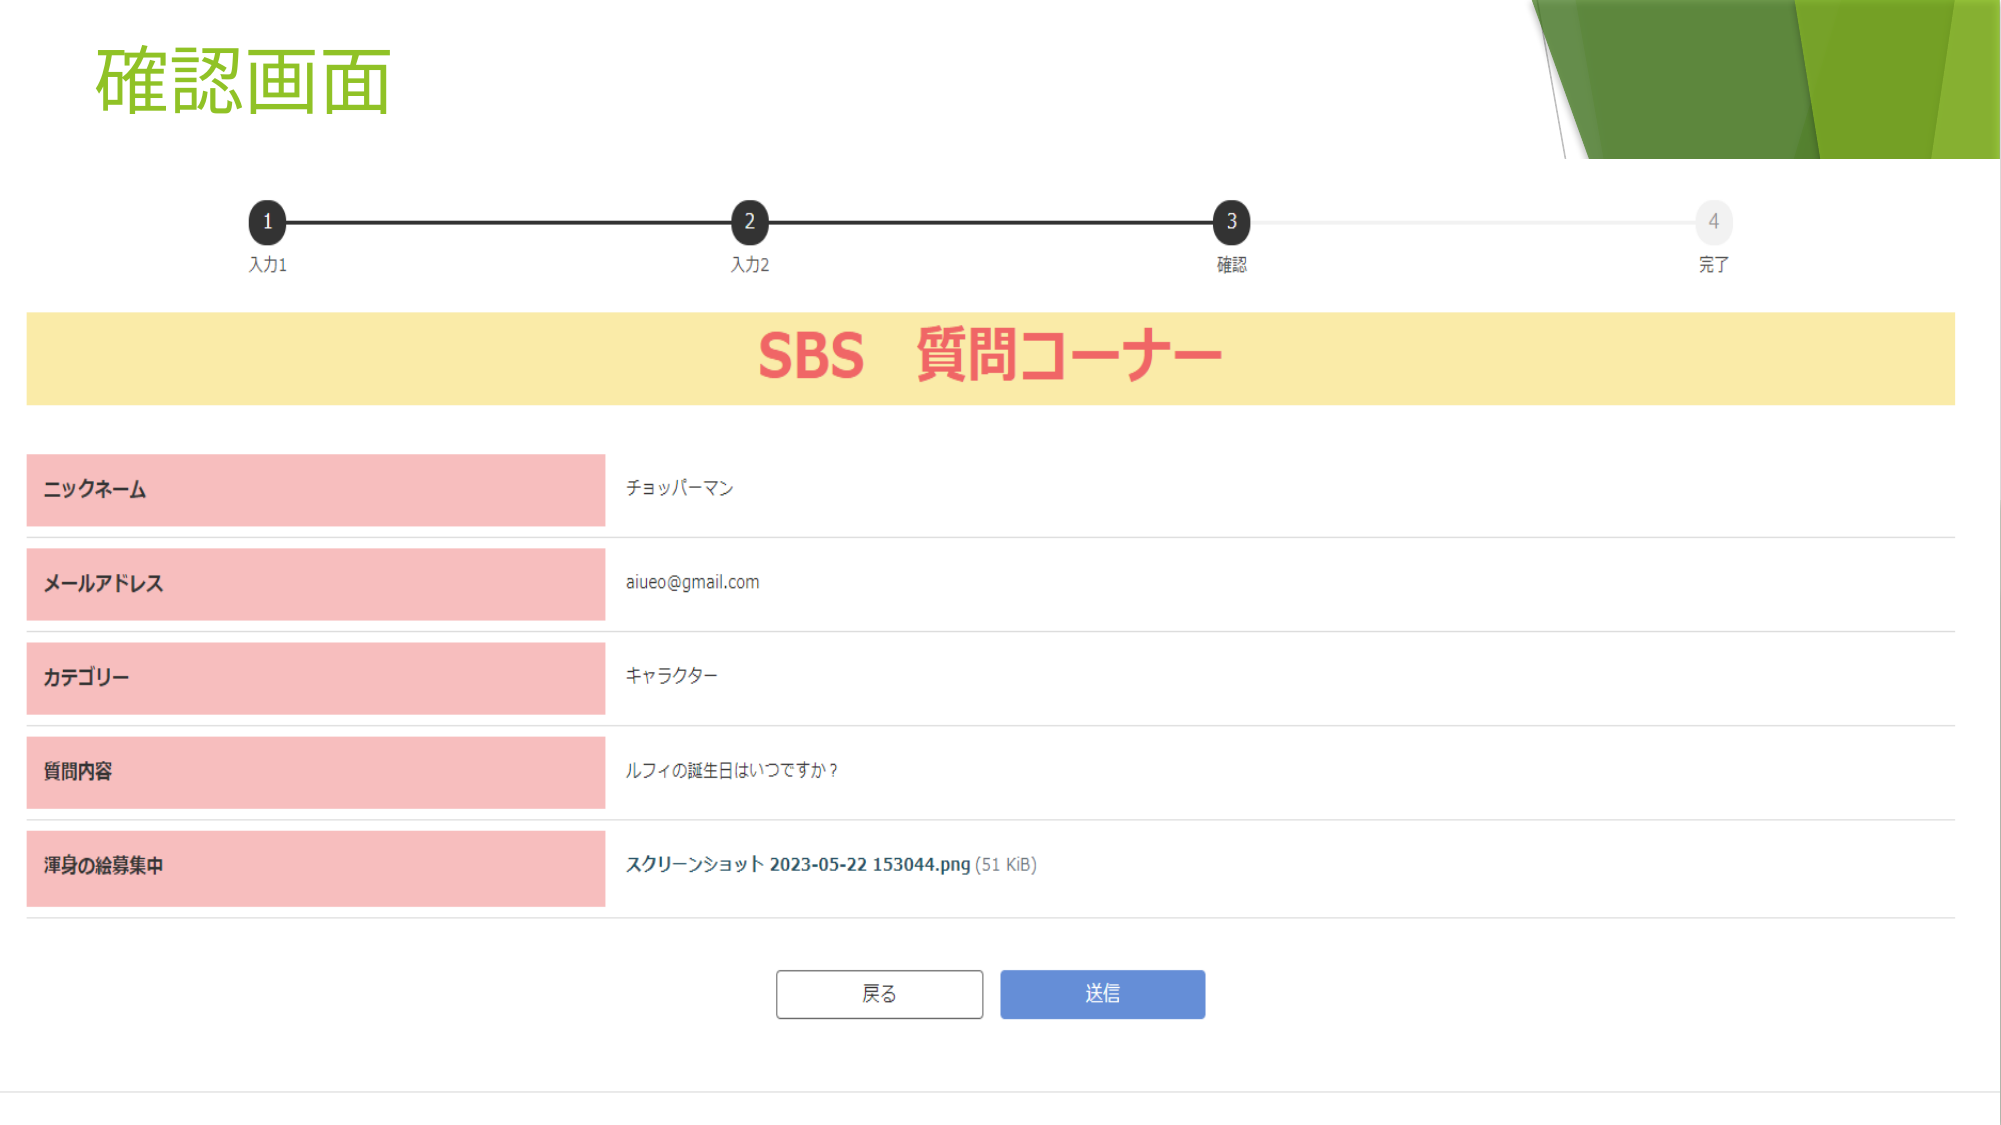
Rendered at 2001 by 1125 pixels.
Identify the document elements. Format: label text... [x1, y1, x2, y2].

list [0, 158, 2000, 1125]
title 確認画面 [79, 25, 1490, 156]
